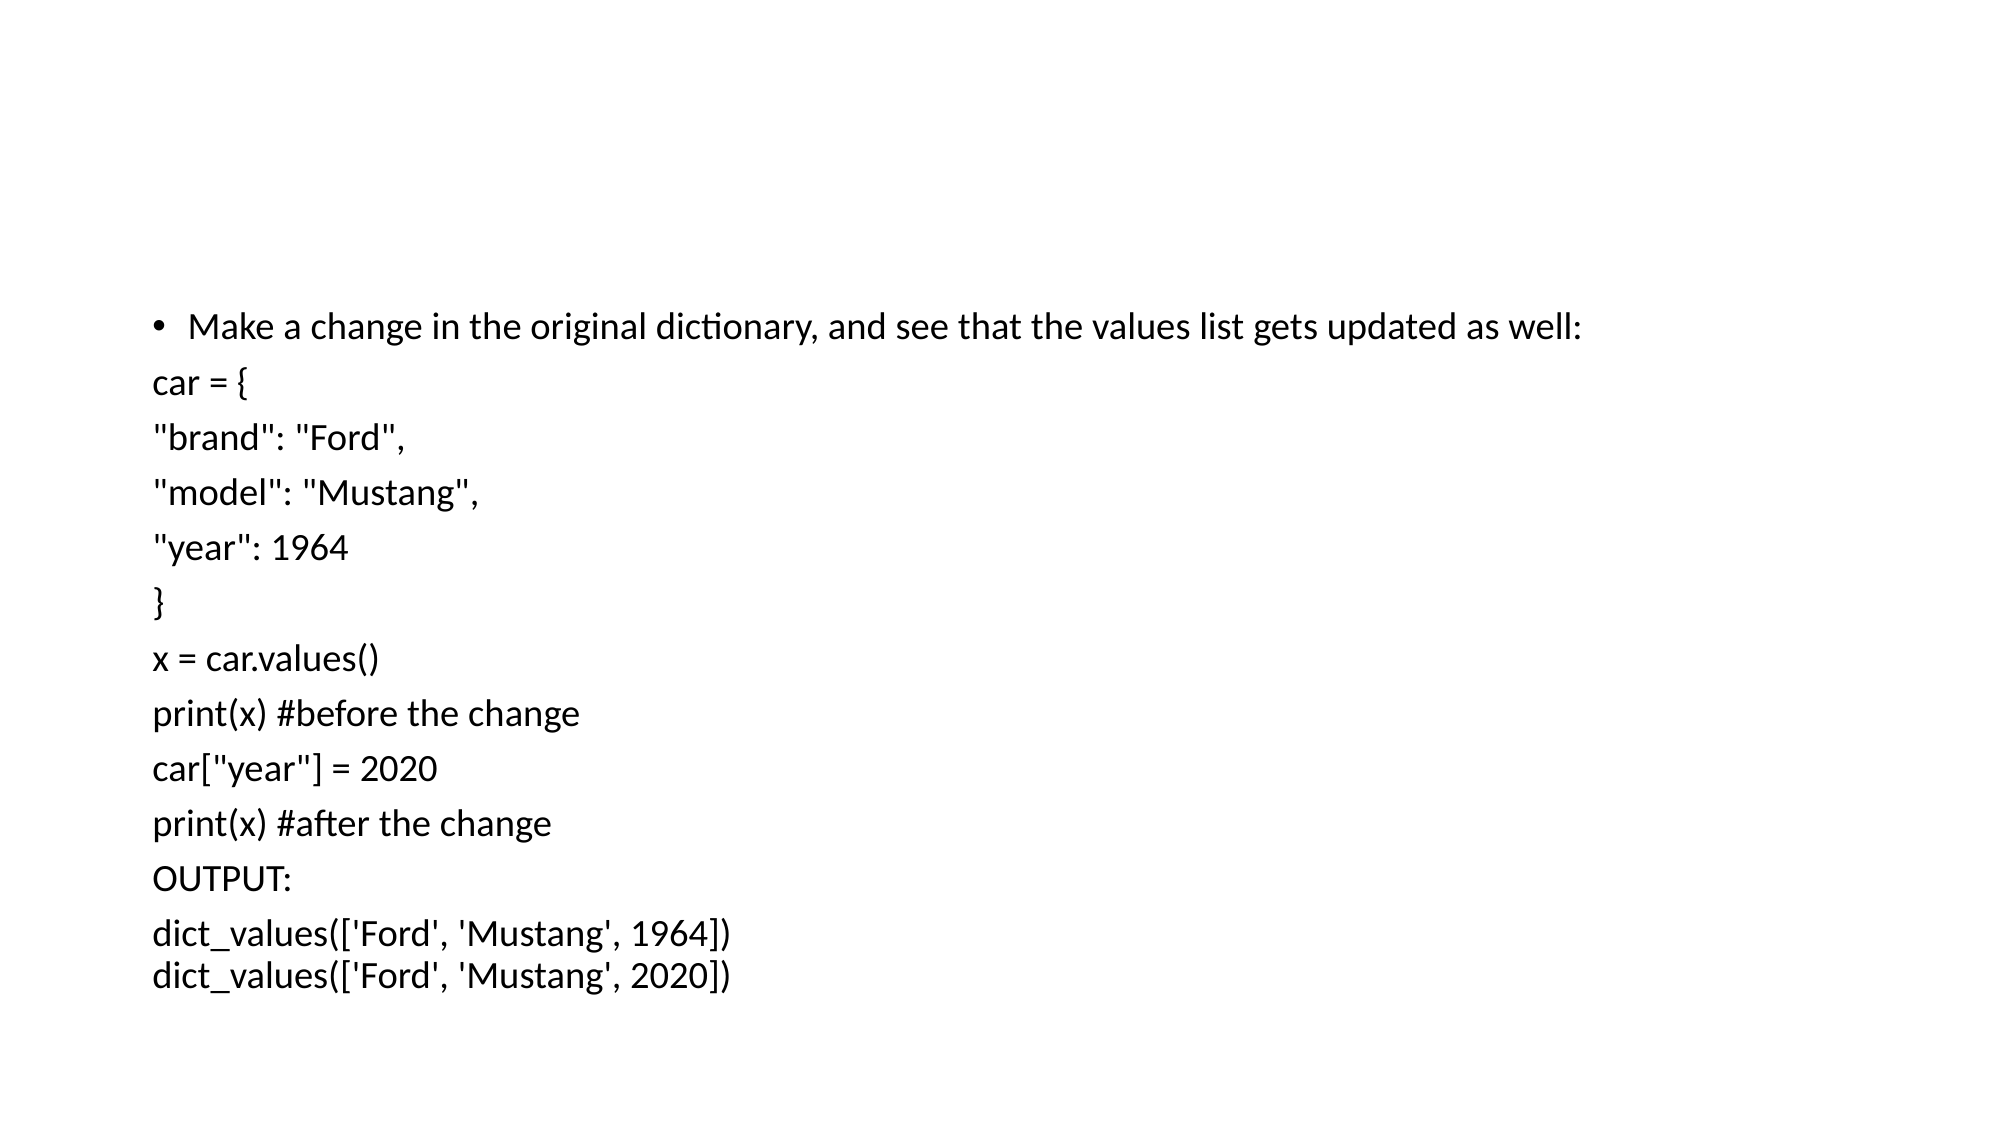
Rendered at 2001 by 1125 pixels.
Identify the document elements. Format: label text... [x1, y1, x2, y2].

list Make a change in the original dictionary, and see that the values list gets updated as well: car = { "brand": "Ford", "model": "Mustang", "year": 1964 } x = car.values() print(x) #before the change car["year"] = 2020 print(x) #after the change OUTPUT: dict_values(['Ford', 'Mustang', 1964]) dict_values(['Ford', 'Mustang', 2020]) [137, 299, 1863, 1014]
